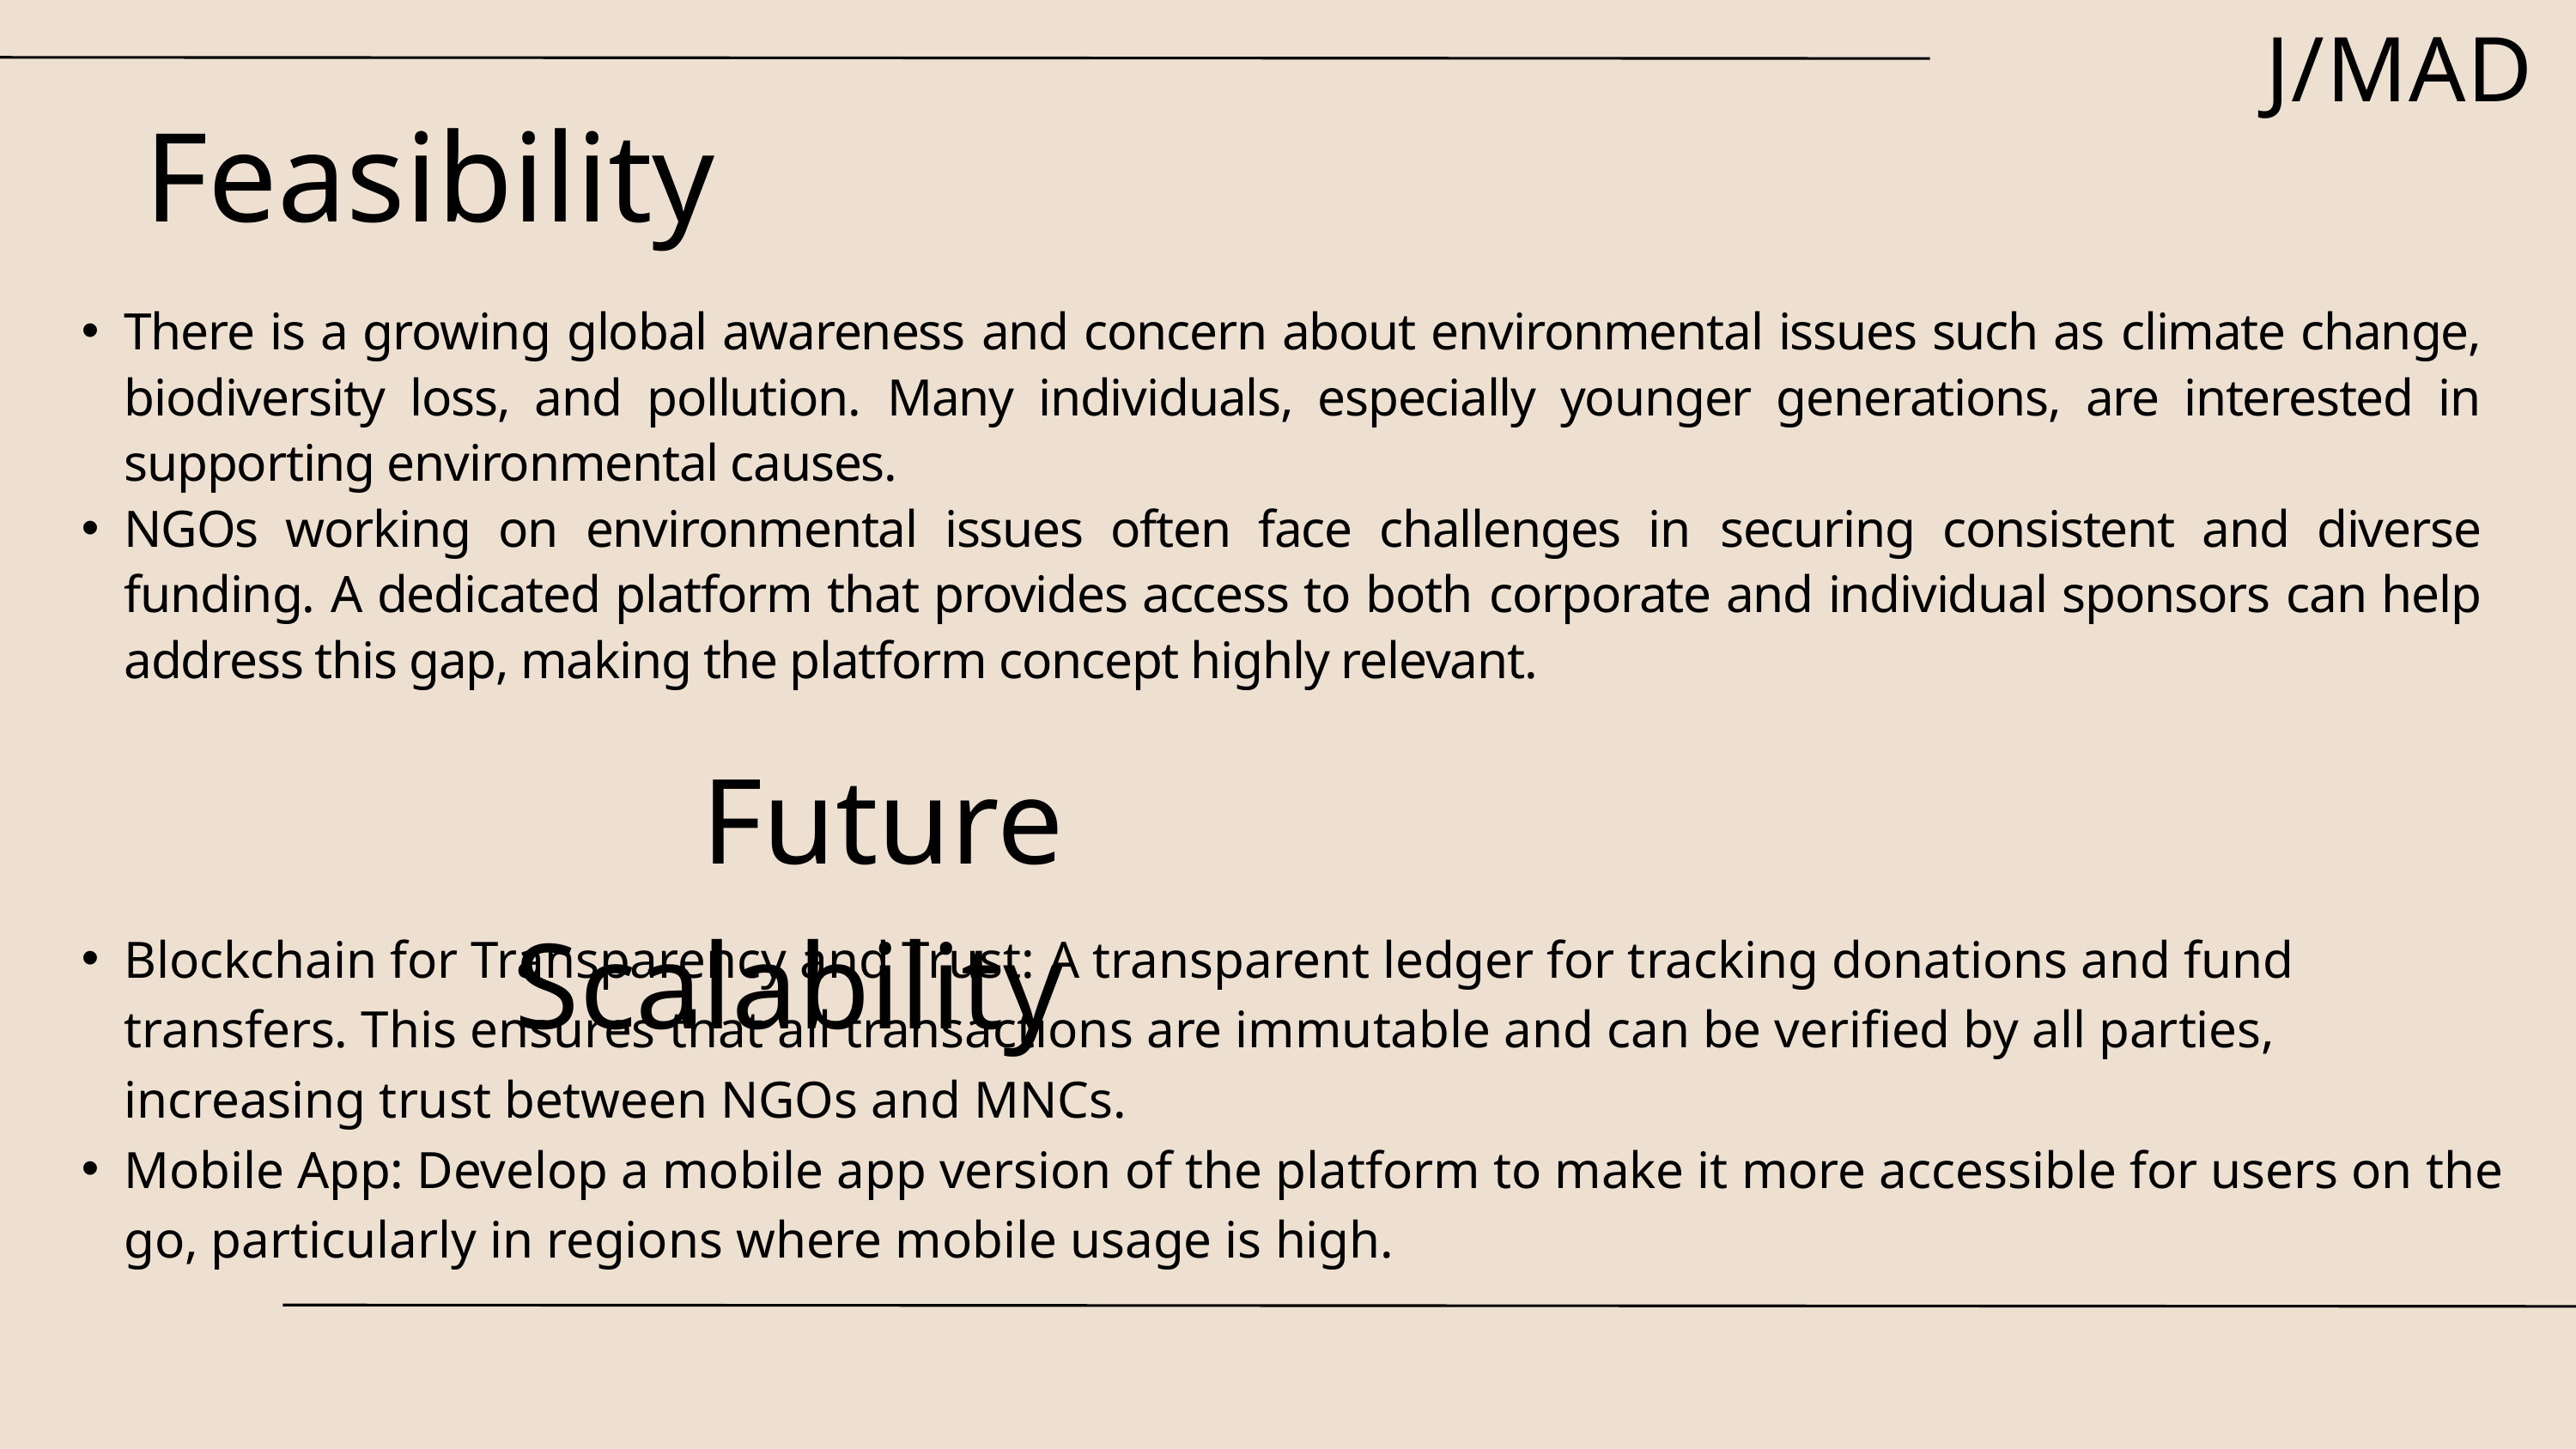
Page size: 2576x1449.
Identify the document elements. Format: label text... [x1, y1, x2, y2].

text_box Future Scalability [144, 722, 1064, 918]
text_box Feasibility [144, 126, 778, 246]
text_box There is a growing global awareness and concern about environmental issues such as climate change, biodiversity loss, and pollution. Many individuals, especially younger generations, are interested in supporting environmental causes. NGOs working on environmental issues often face challenges in securing consistent and diverse funding. A dedicated platform that provides access to both corporate and individual sponsors can help address this gap, making the platform concept highly relevant. [39, 294, 2482, 688]
text_box J/MAD [1667, 0, 2533, 119]
text_box Blockchain for Transparency and Trust: A transparent ledger for tracking donations and fund transfers. This ensures that all transactions are immutable and can be verified by all parties, increasing trust between NGOs and MNCs. Mobile App: Develop a mobile app version of the platform to make it more accessible for users on the go, particularly in regions where mobile usage is high. [39, 918, 2504, 1409]
